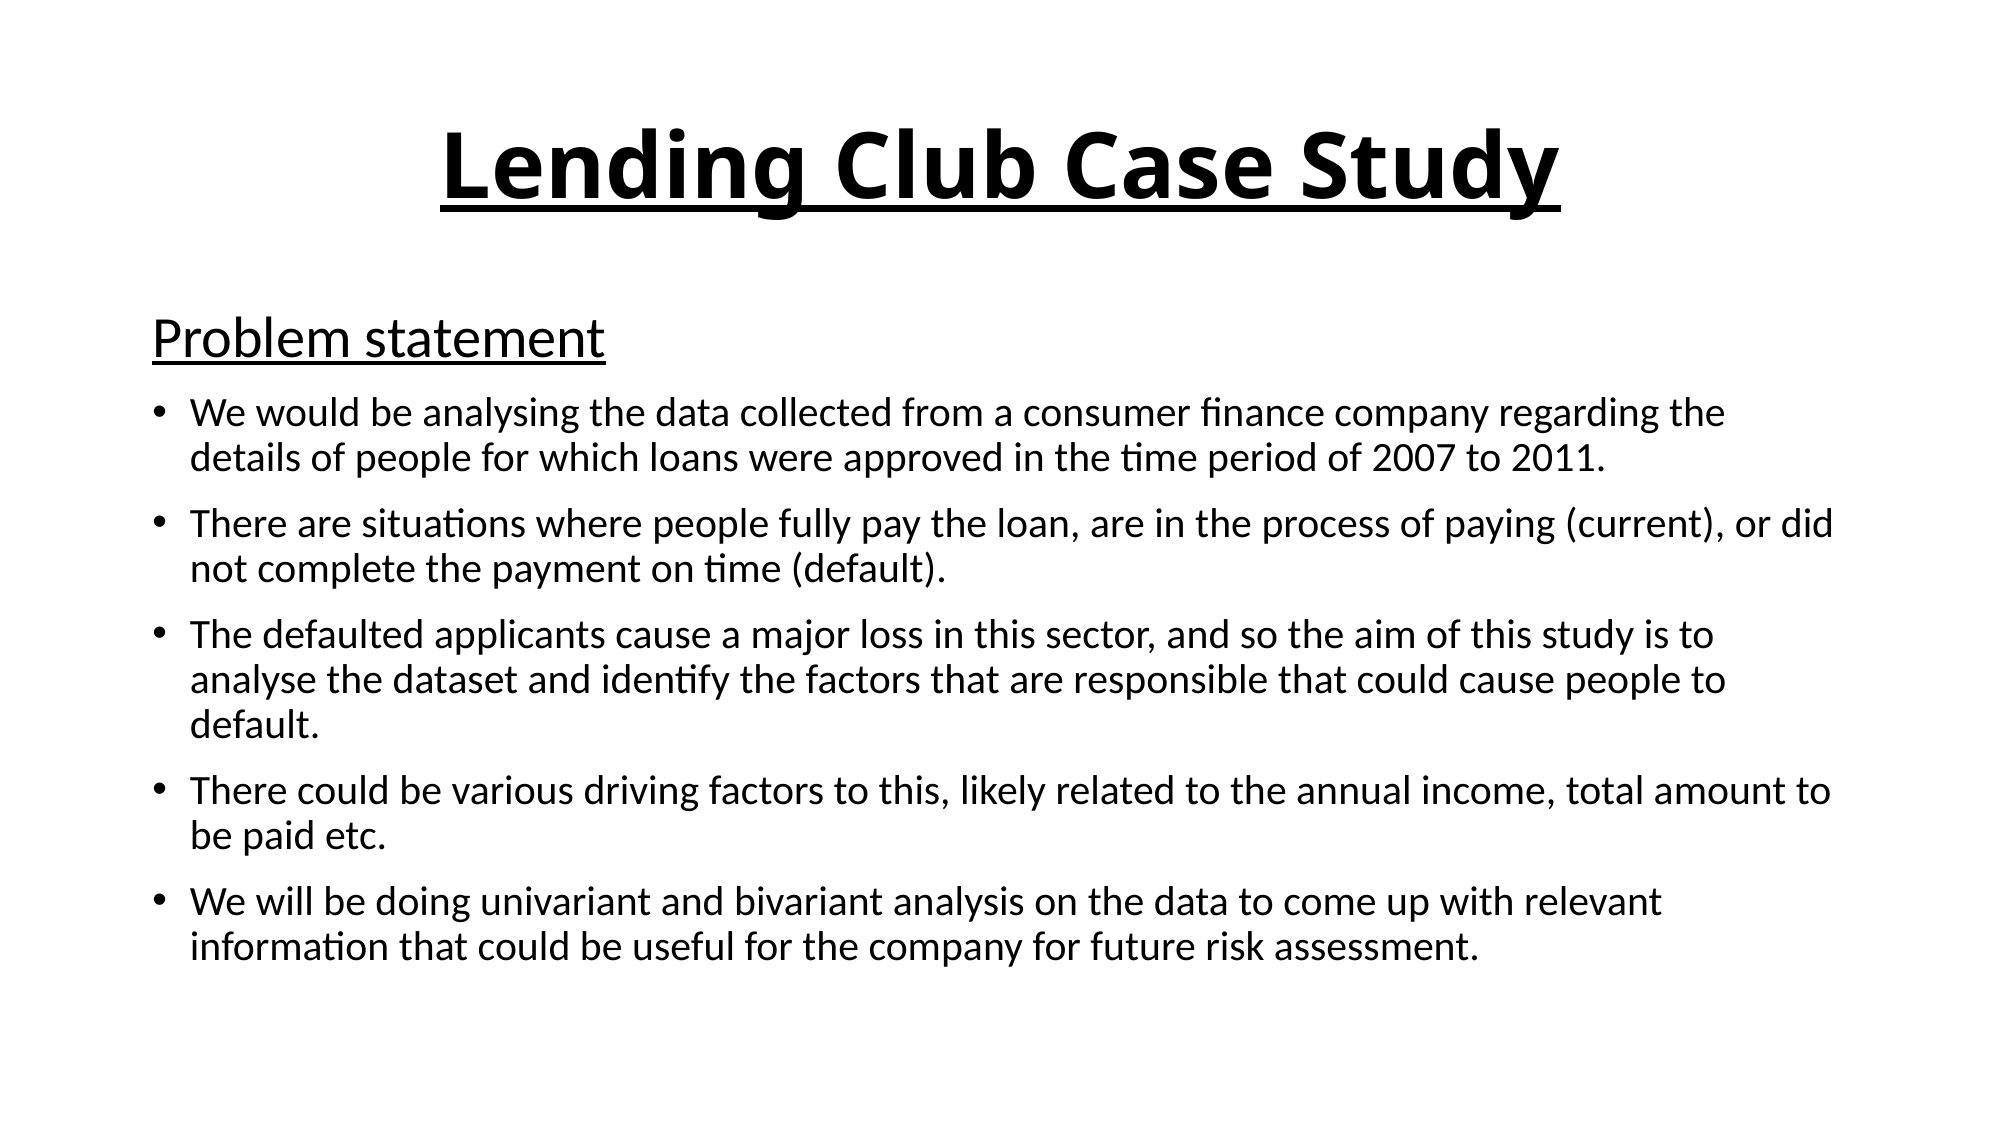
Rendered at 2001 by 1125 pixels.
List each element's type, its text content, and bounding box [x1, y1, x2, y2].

title Lending Club Case Study [137, 59, 1863, 278]
list Problem statement We would be analysing the data collected from a consumer finance company regarding the details of people for which loans were approved in the time period of 2007 to 2011. There are situations where people fully pay the loan, are in the process of paying (current), or did not complete the payment on time (default). The defaulted applicants cause a major loss in this sector, and so the aim of this study is to analyse the dataset and identify the factors that are responsible that could cause people to default. There could be various driving factors to this, likely related to the annual income, total amount to be paid etc. We will be doing univariant and bivariant analysis on the data to come up with relevant information that could be useful for the company for future risk assessment. [137, 299, 1863, 1014]
